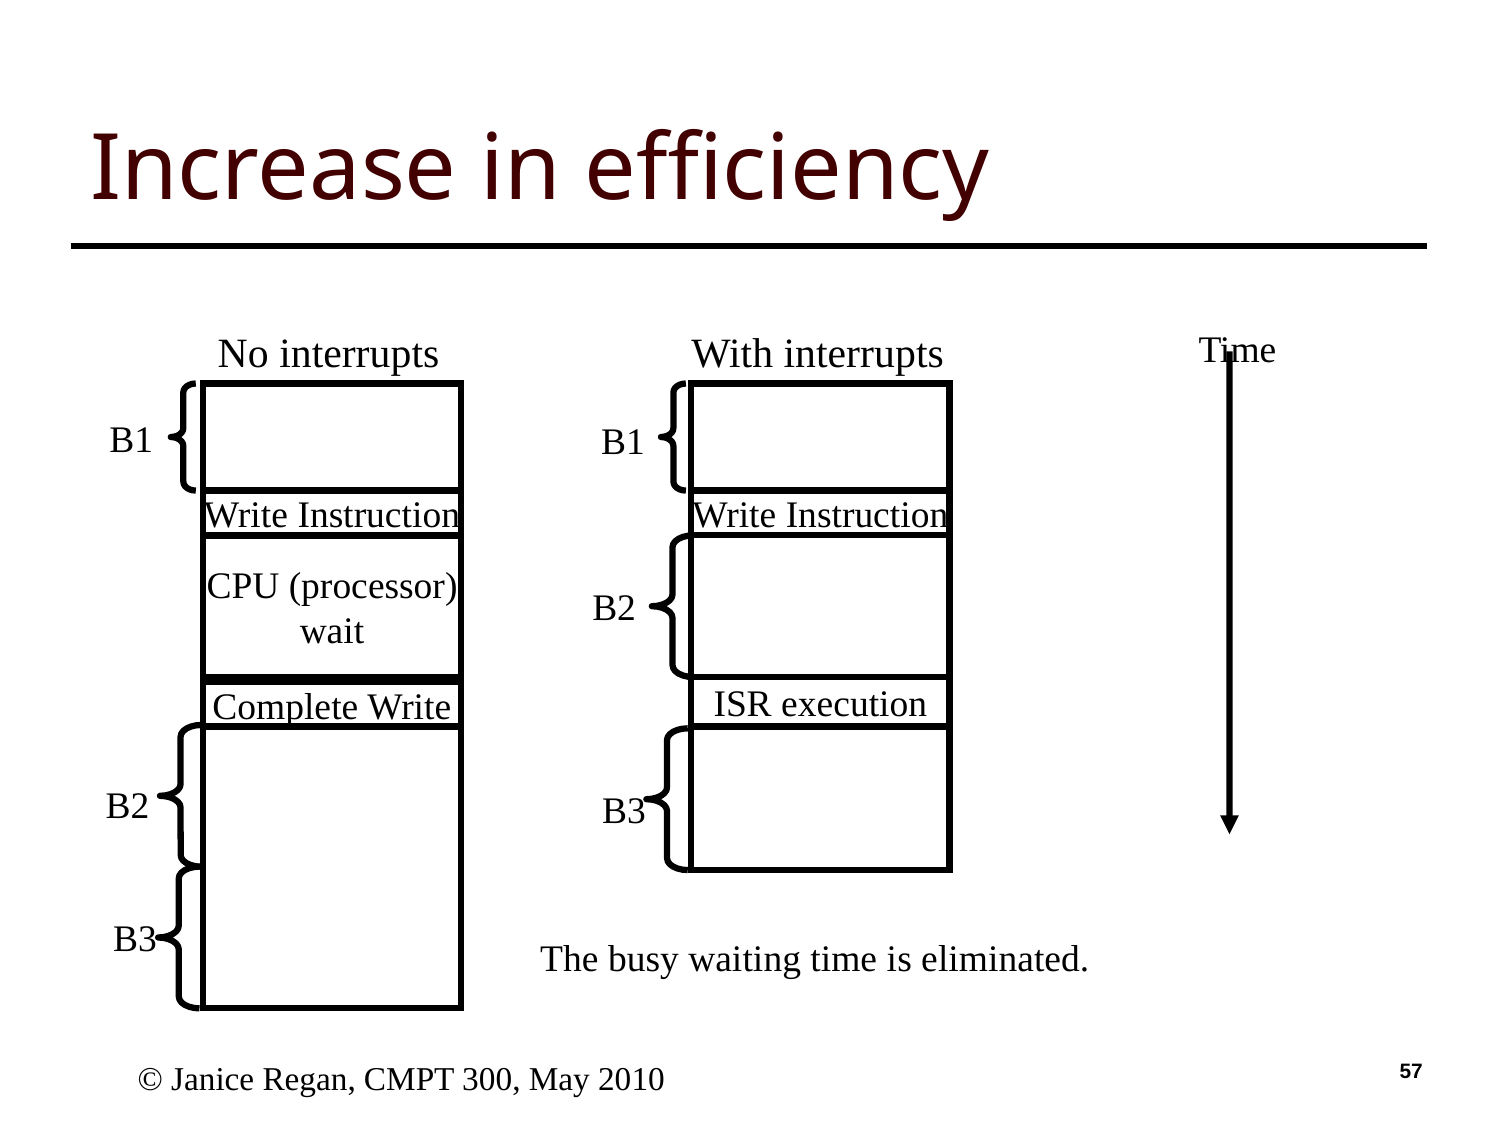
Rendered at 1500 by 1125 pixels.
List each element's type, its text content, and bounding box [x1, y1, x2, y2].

text_box Complete Write [203, 681, 462, 727]
text_box B2 [576, 575, 652, 635]
text_box [203, 383, 462, 490]
text_box B1 [585, 409, 661, 470]
text_box Time [1166, 317, 1309, 378]
text_box B2 [89, 773, 166, 834]
text_box B3 [586, 778, 662, 839]
slide_number 56 [1124, 1049, 1438, 1125]
text_box [646, 728, 688, 871]
text_box B3 [97, 906, 173, 966]
text_box [166, 724, 202, 867]
text_box Write Instruction [203, 490, 462, 535]
text_box [173, 866, 200, 1009]
text_box [1223, 378, 1236, 835]
text_box Write Instruction [691, 490, 950, 536]
text_box The busy waiting time is eliminated. [525, 927, 1105, 987]
text_box CPU (processor) wait [203, 535, 462, 678]
text_box [170, 383, 196, 491]
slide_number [41, 1050, 762, 1125]
text_box With interrupts [638, 317, 998, 383]
text_box B1 [93, 407, 169, 468]
text_box [691, 727, 950, 871]
text_box [652, 535, 694, 677]
text_box No interrupts [149, 318, 509, 384]
text_box [694, 536, 950, 677]
text_box ISR execution [691, 677, 950, 727]
title Increase in efficiency [74, 37, 1426, 226]
text_box [203, 727, 462, 1009]
text_box [661, 383, 686, 491]
text_box [691, 383, 950, 490]
